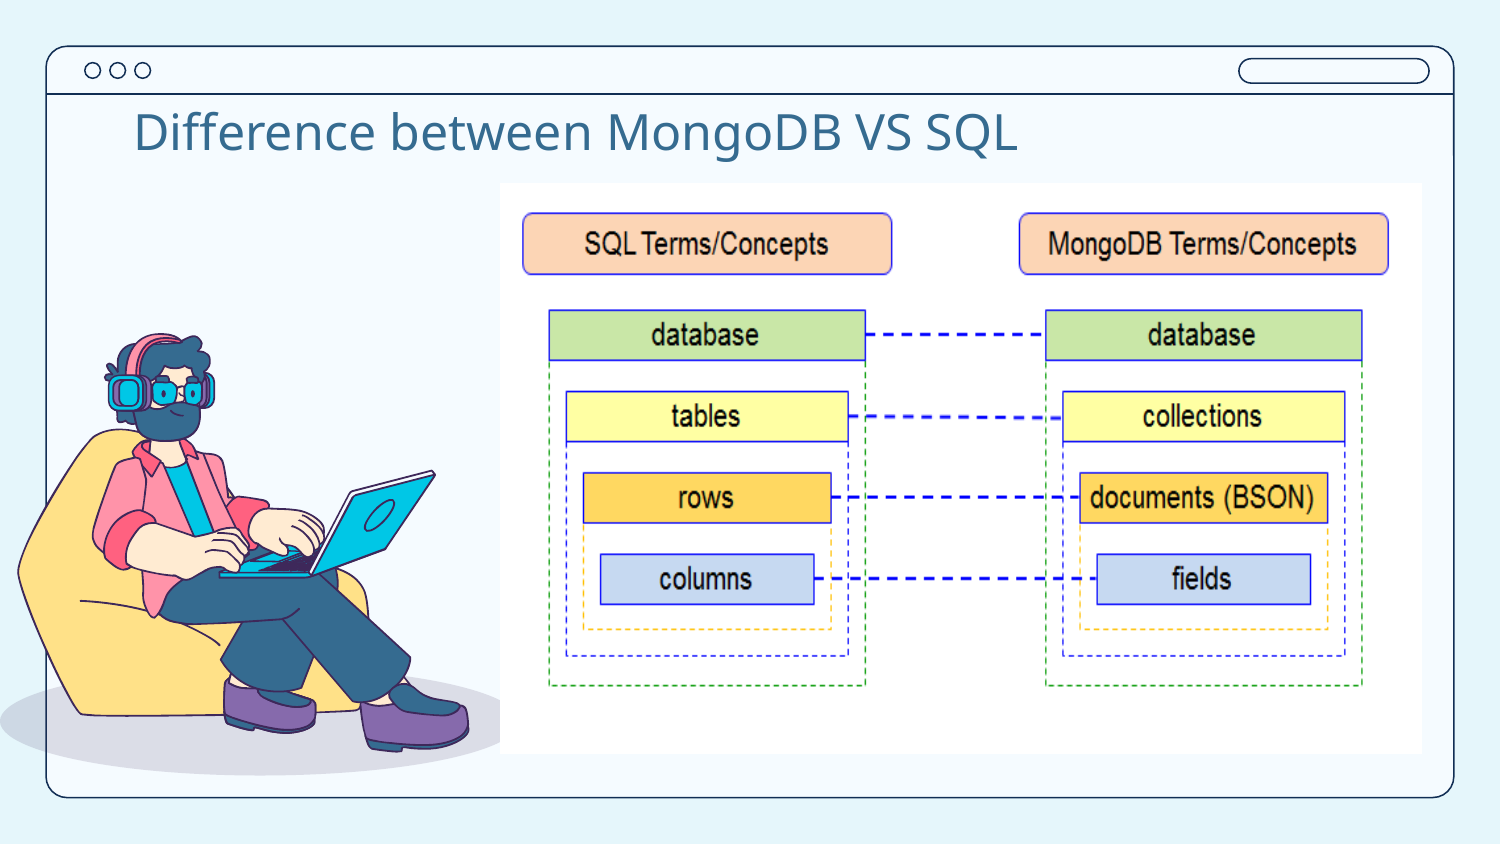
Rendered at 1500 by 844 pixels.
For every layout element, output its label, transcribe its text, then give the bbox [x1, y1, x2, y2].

picture [499, 182, 1422, 754]
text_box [0, 332, 521, 776]
subtitle [1426, 257, 1500, 711]
text_box Difference between MongoDB VS SQL [118, 85, 1382, 180]
